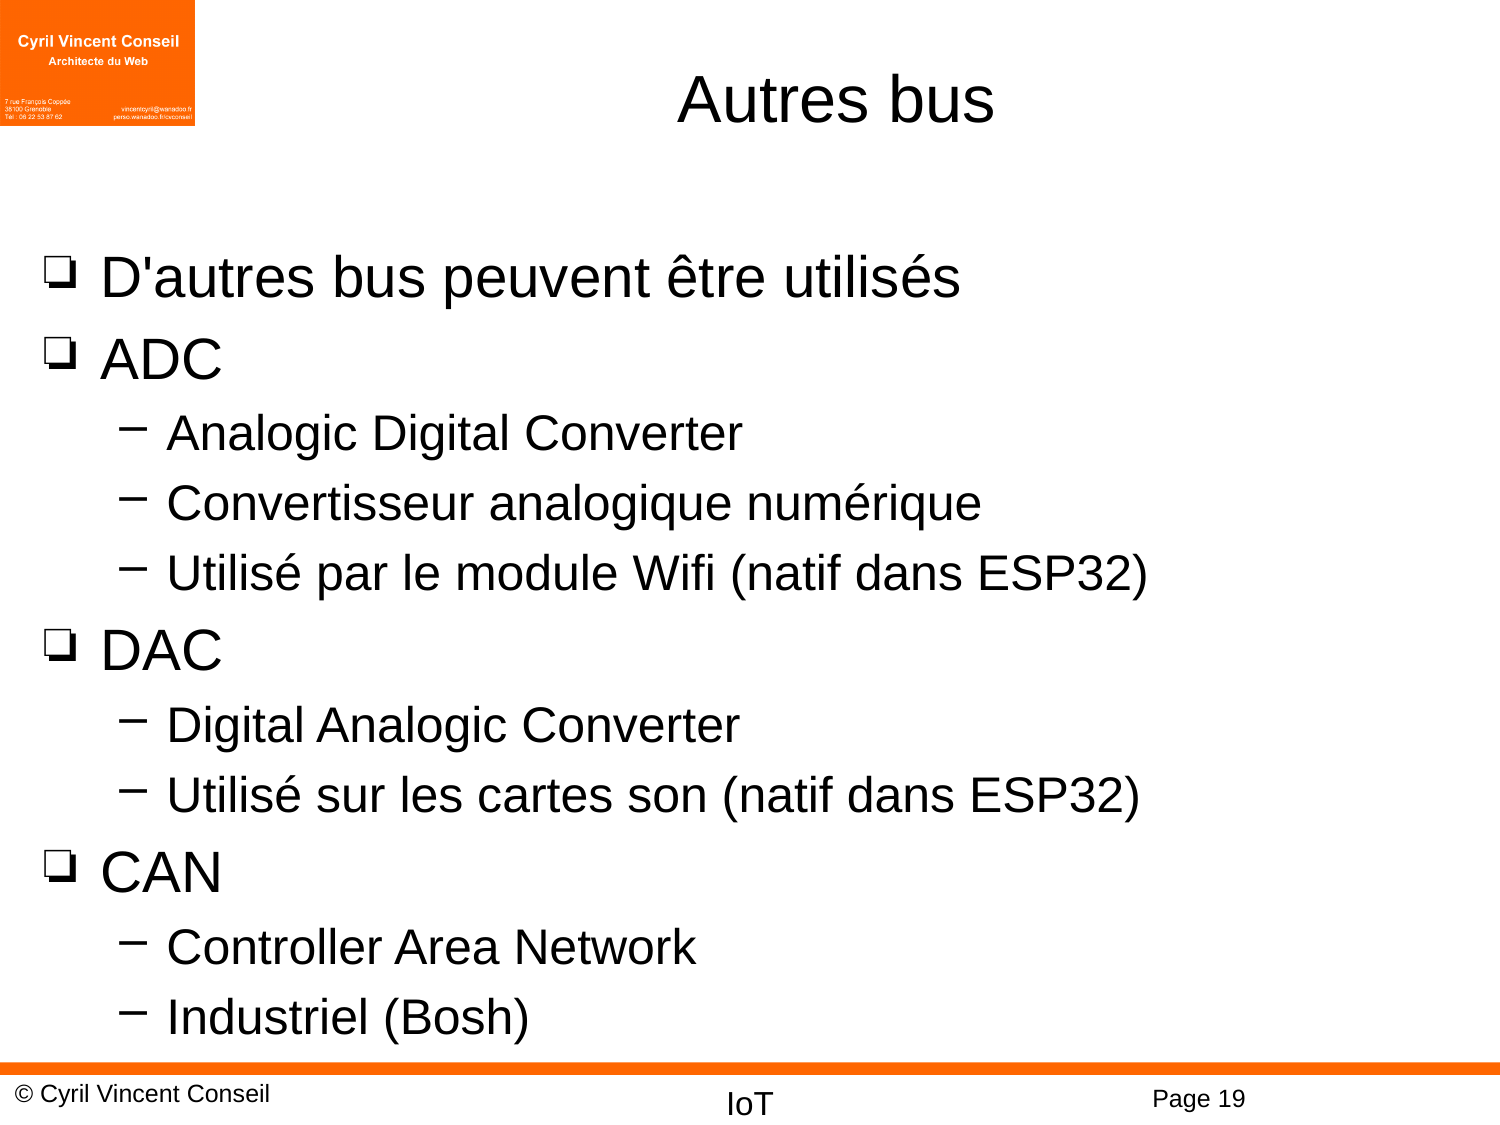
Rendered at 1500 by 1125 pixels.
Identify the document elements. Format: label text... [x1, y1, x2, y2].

list D'autres bus peuvent être utilisés ADC Analogic Digital Converter Convertisseur analogique numérique Utilisé par le module Wifi (natif dans ESP32) DAC Digital Analogic Converter Utilisé sur les cartes son (natif dans ESP32) CAN Controller Area Network Industriel (Bosh) [29, 231, 1468, 1059]
picture [0, 0, 195, 126]
title Autres bus [194, 2, 1480, 190]
